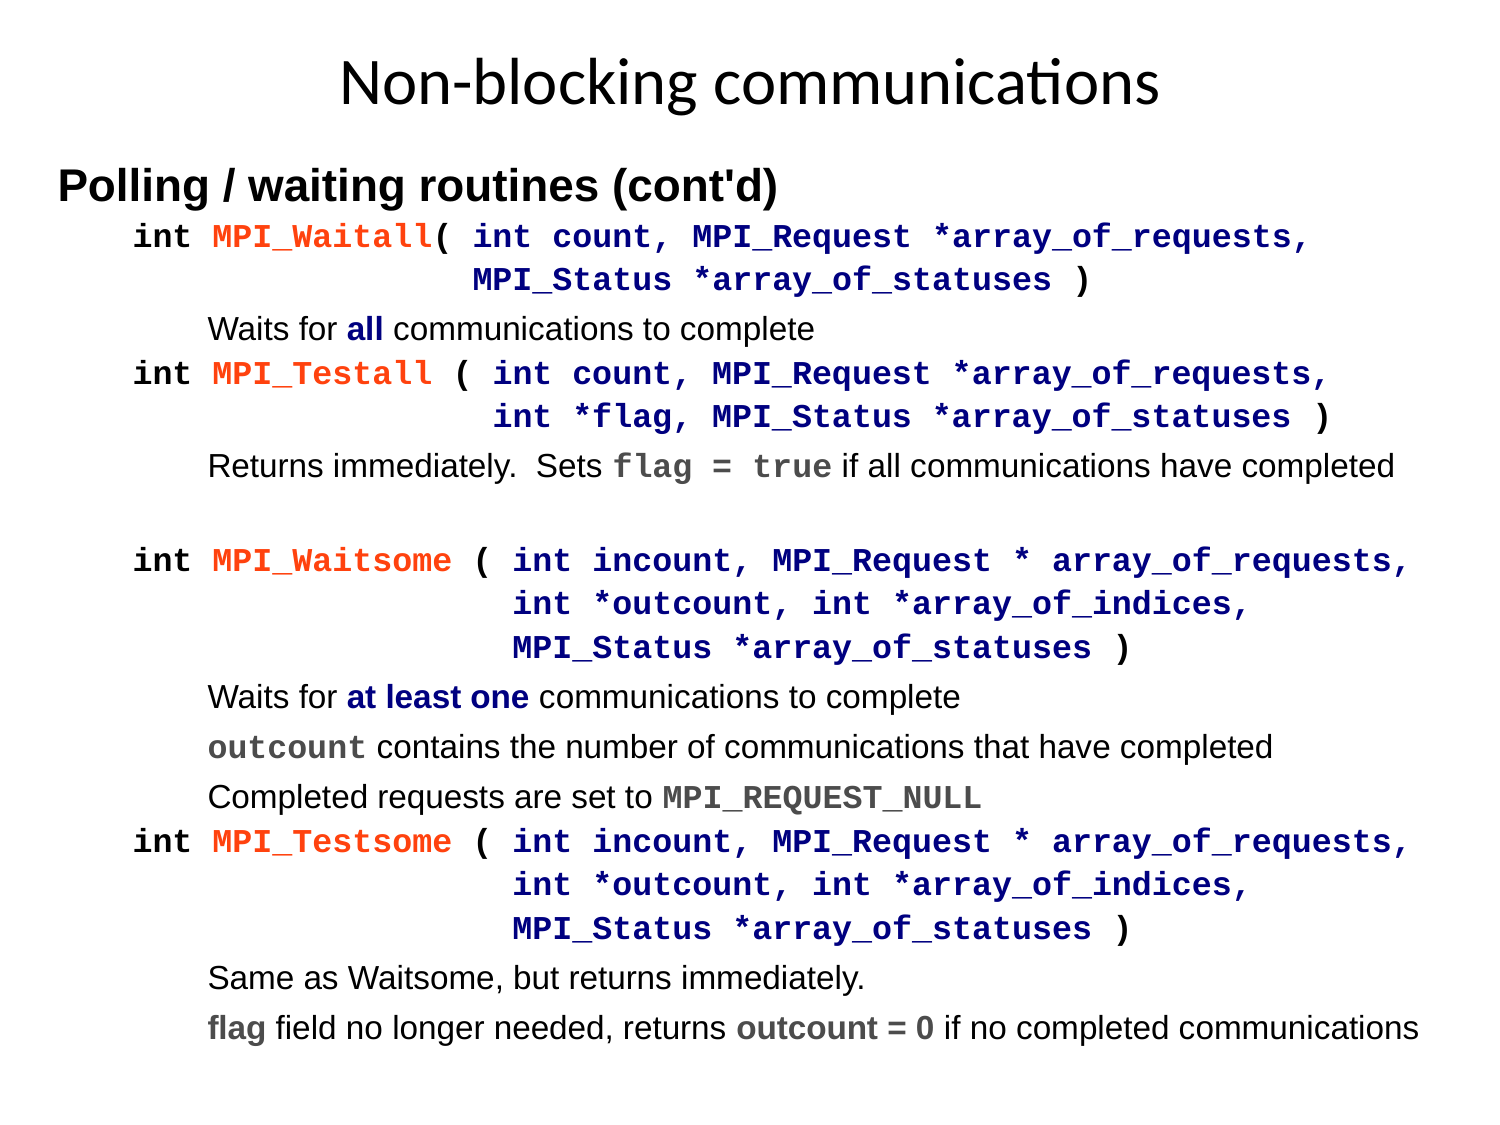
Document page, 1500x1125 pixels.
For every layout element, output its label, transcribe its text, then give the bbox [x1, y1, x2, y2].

list Polling / waiting routines (cont'd) int MPI_Waitall( int count, MPI_Request *array_of_requests, MPI_Status *array_of_statuses ) Waits for all communications to complete int MPI_Testall ( int count, MPI_Request *array_of_requests, int *flag, MPI_Status *array_of_statuses ) Returns immediately. Sets flag = true if all communications have completed int MPI_Waitsome ( int incount, MPI_Request * array_of_requests, int *outcount, int *array_of_indices, MPI_Status *array_of_statuses ) Waits for at least one communications to complete outcount contains the number of communications that have completed Completed requests are set to MPI_REQUEST_NULL int MPI_Testsome ( int incount, MPI_Request * array_of_requests, int *outcount, int *array_of_indices, MPI_Status *array_of_statuses ) Same as Waitsome, but returns immediately. flag field no longer needed, returns outcount = 0 if no completed communications [42, 147, 1500, 1092]
title Non-blocking communications [75, 24, 1425, 130]
